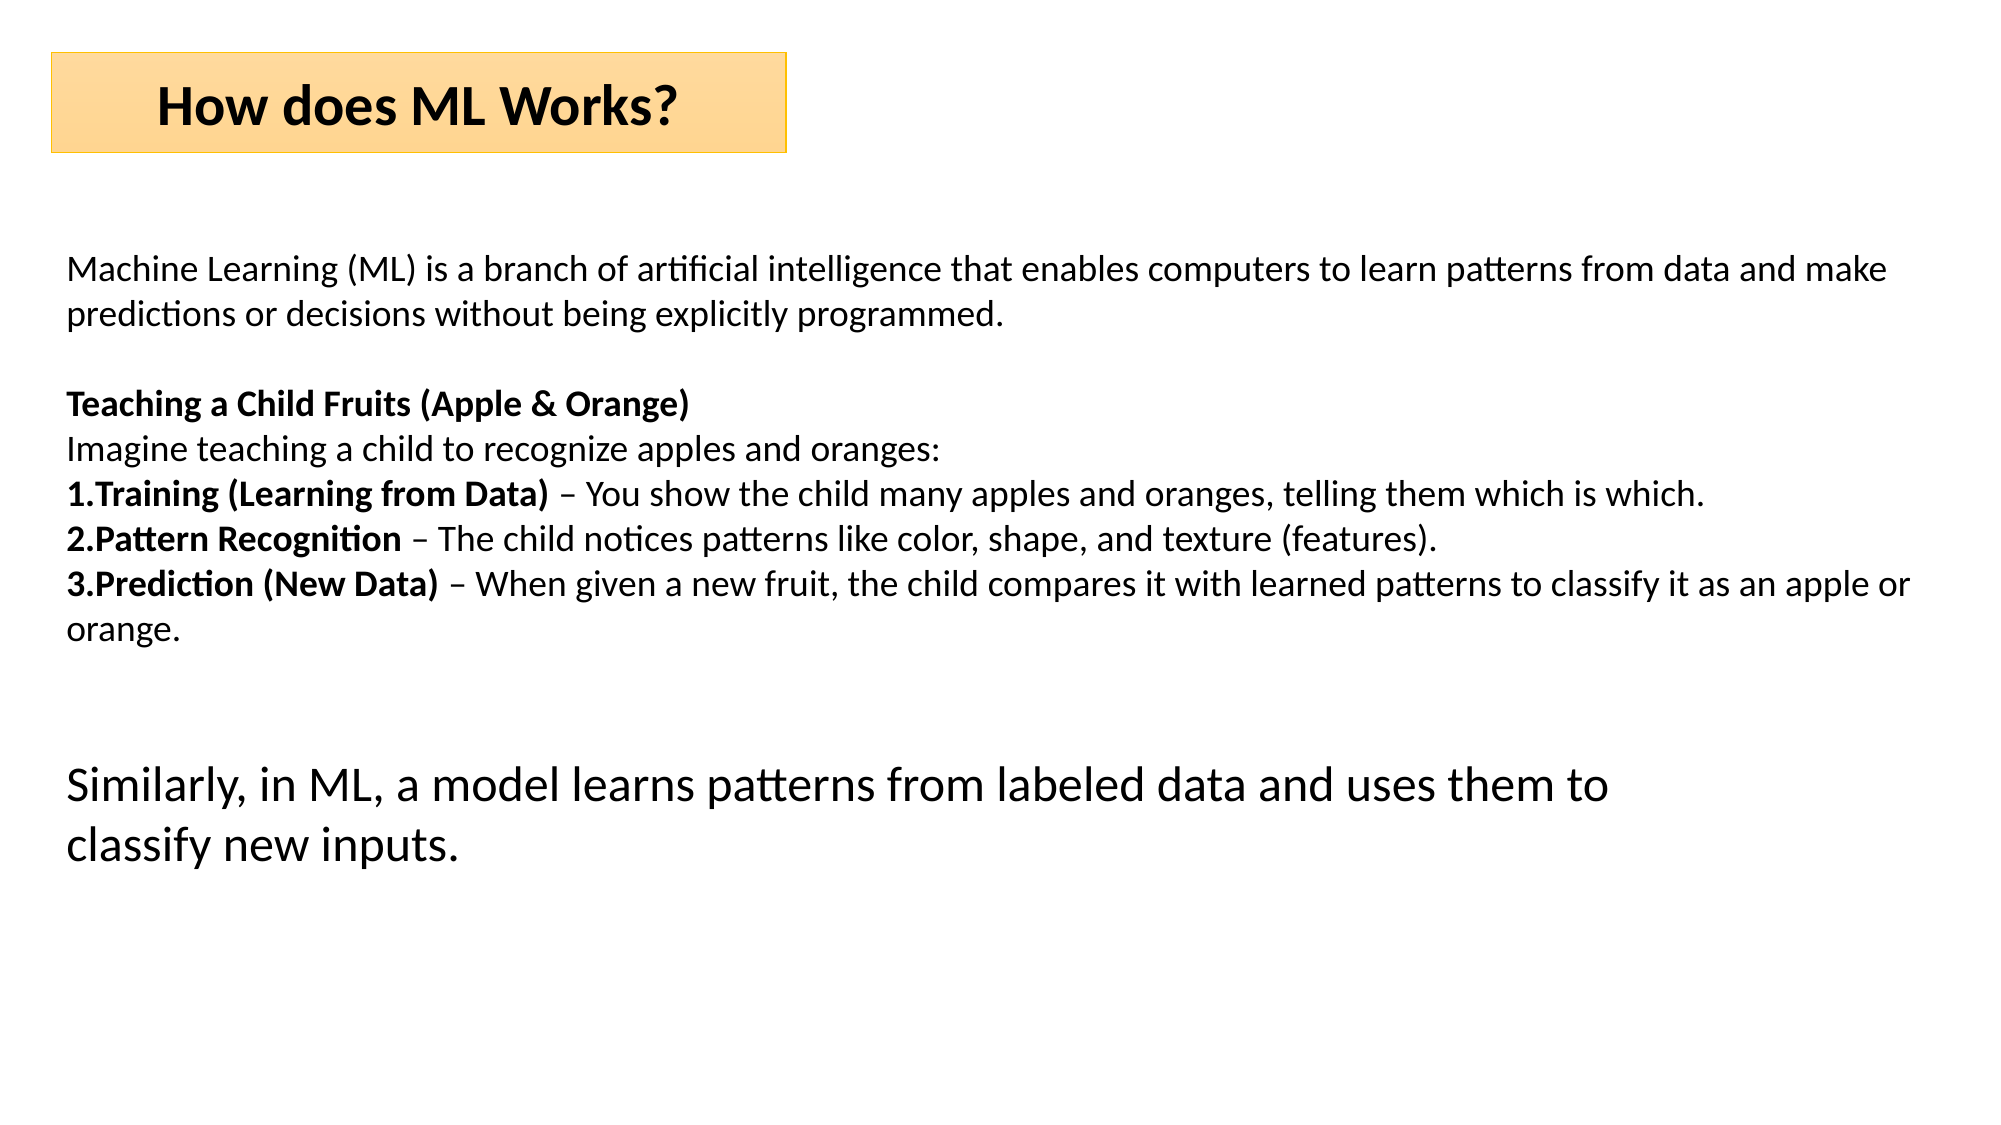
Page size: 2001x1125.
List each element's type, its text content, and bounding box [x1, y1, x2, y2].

text_box How does ML Works? [51, 52, 787, 153]
text_box Machine Learning (ML) is a branch of artificial intelligence that enables computers to learn patterns from data and make predictions or decisions without being explicitly programmed. Teaching a Child Fruits (Apple & Orange) Imagine teaching a child to recognize apples and oranges: Training (Learning from Data) – You show the child many apples and oranges, telling them which is which. Pattern Recognition – The child notices patterns like color, shape, and texture (features). Prediction (New Data) – When given a new fruit, the child compares it with learned patterns to classify it as an apple or orange. [51, 236, 1986, 656]
text_box Similarly, in ML, a model learns patterns from labeled data and uses them to classify new inputs. [51, 743, 1678, 879]
